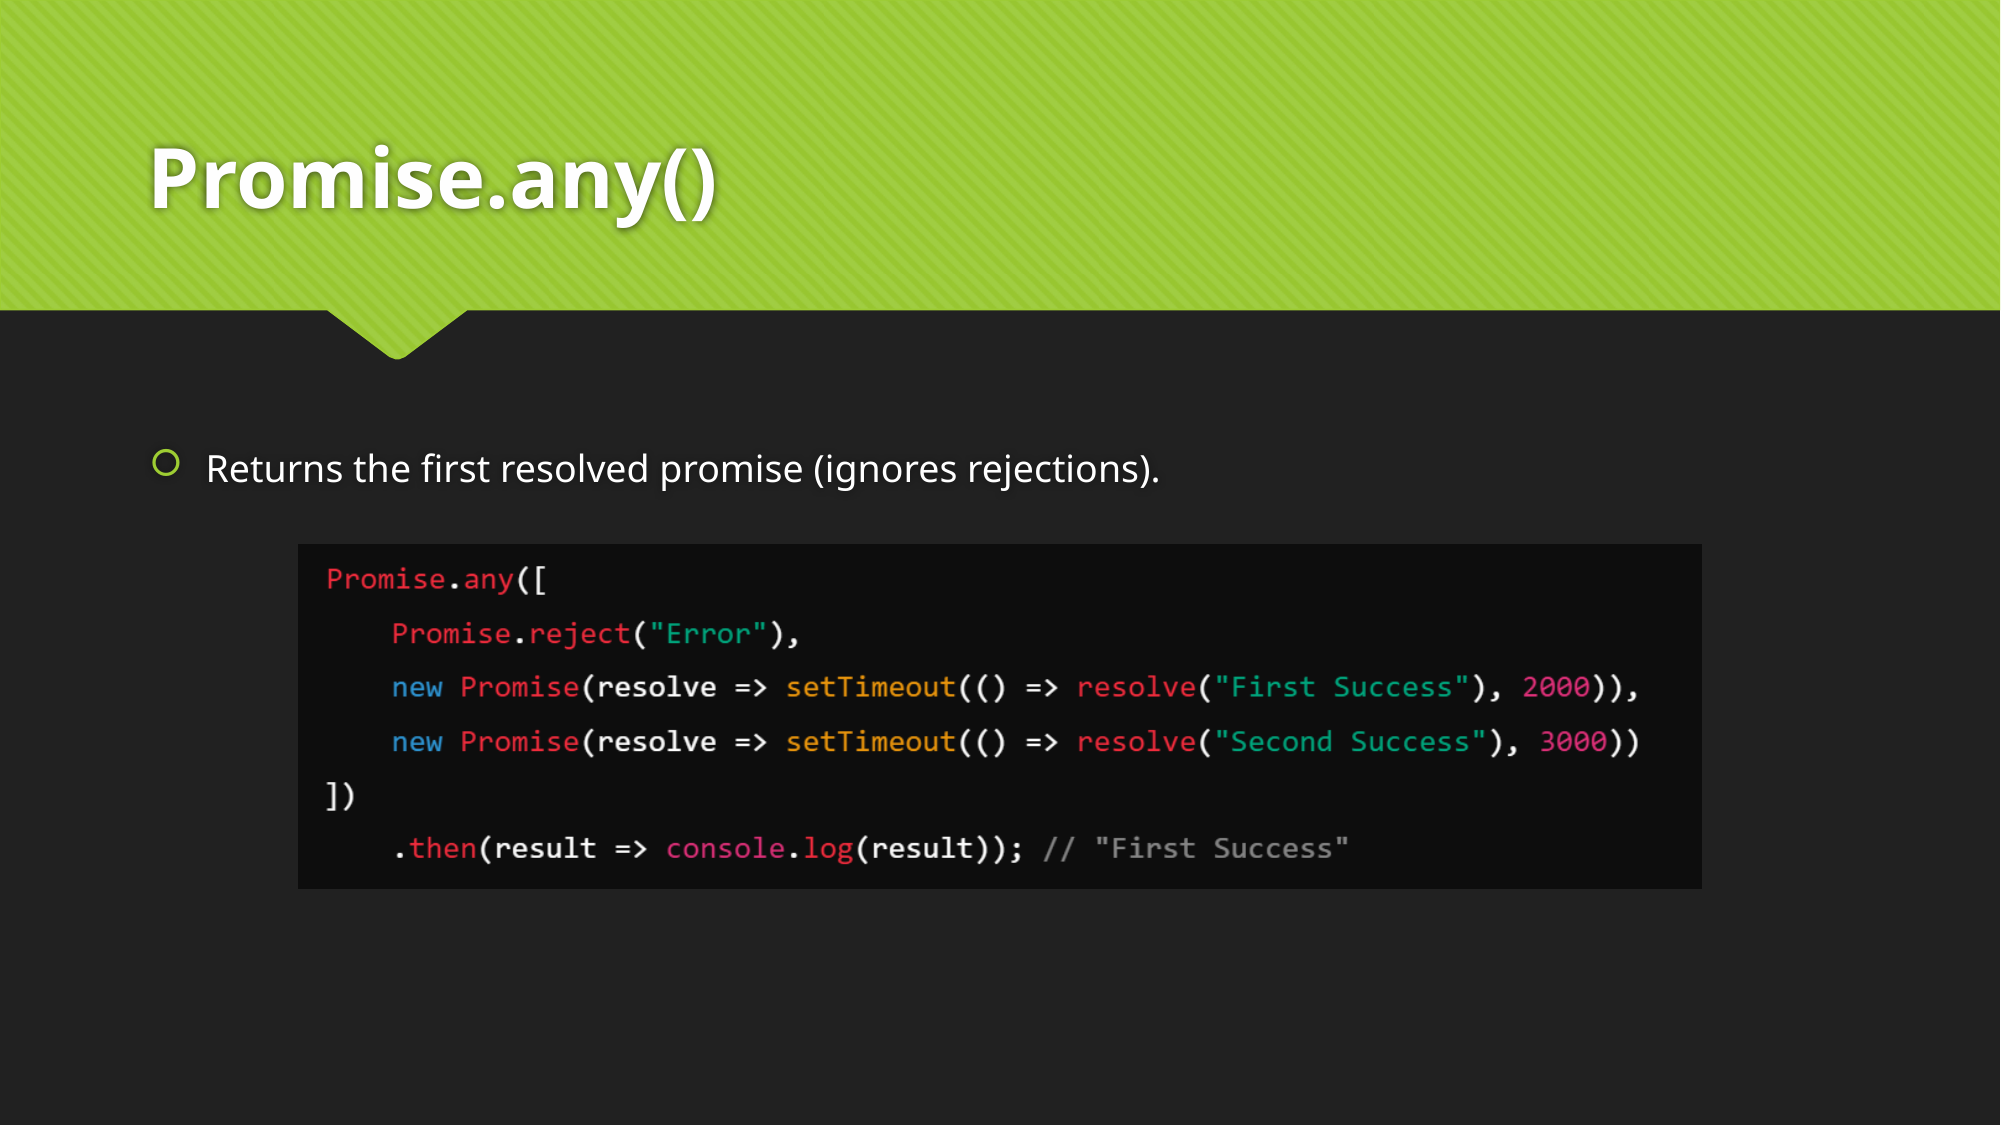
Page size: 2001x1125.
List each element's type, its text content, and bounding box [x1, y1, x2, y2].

picture [298, 544, 1702, 889]
list Returns the first resolved promise (ignores rejections). [134, 364, 1866, 962]
title Promise.any() [132, 73, 1868, 233]
